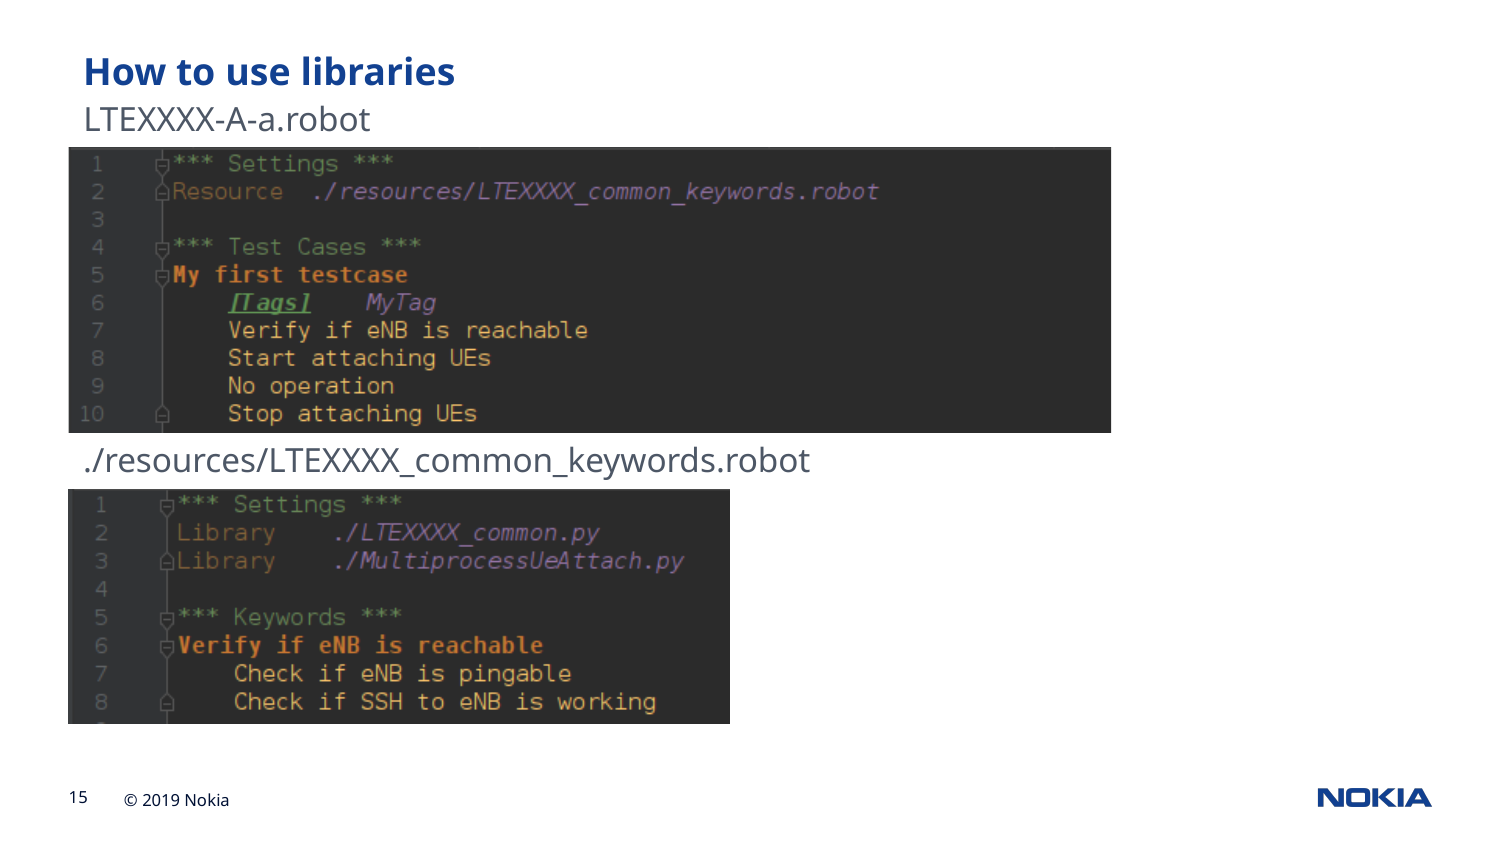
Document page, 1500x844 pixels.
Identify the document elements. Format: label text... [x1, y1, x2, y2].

text_box LTEXXXX-A-a.robot [68, 90, 484, 145]
picture [68, 489, 730, 724]
picture [1292, 762, 1458, 833]
picture [68, 147, 1111, 433]
text_box ./resources/LTEXXXX_common_keywords.robot [68, 433, 886, 487]
